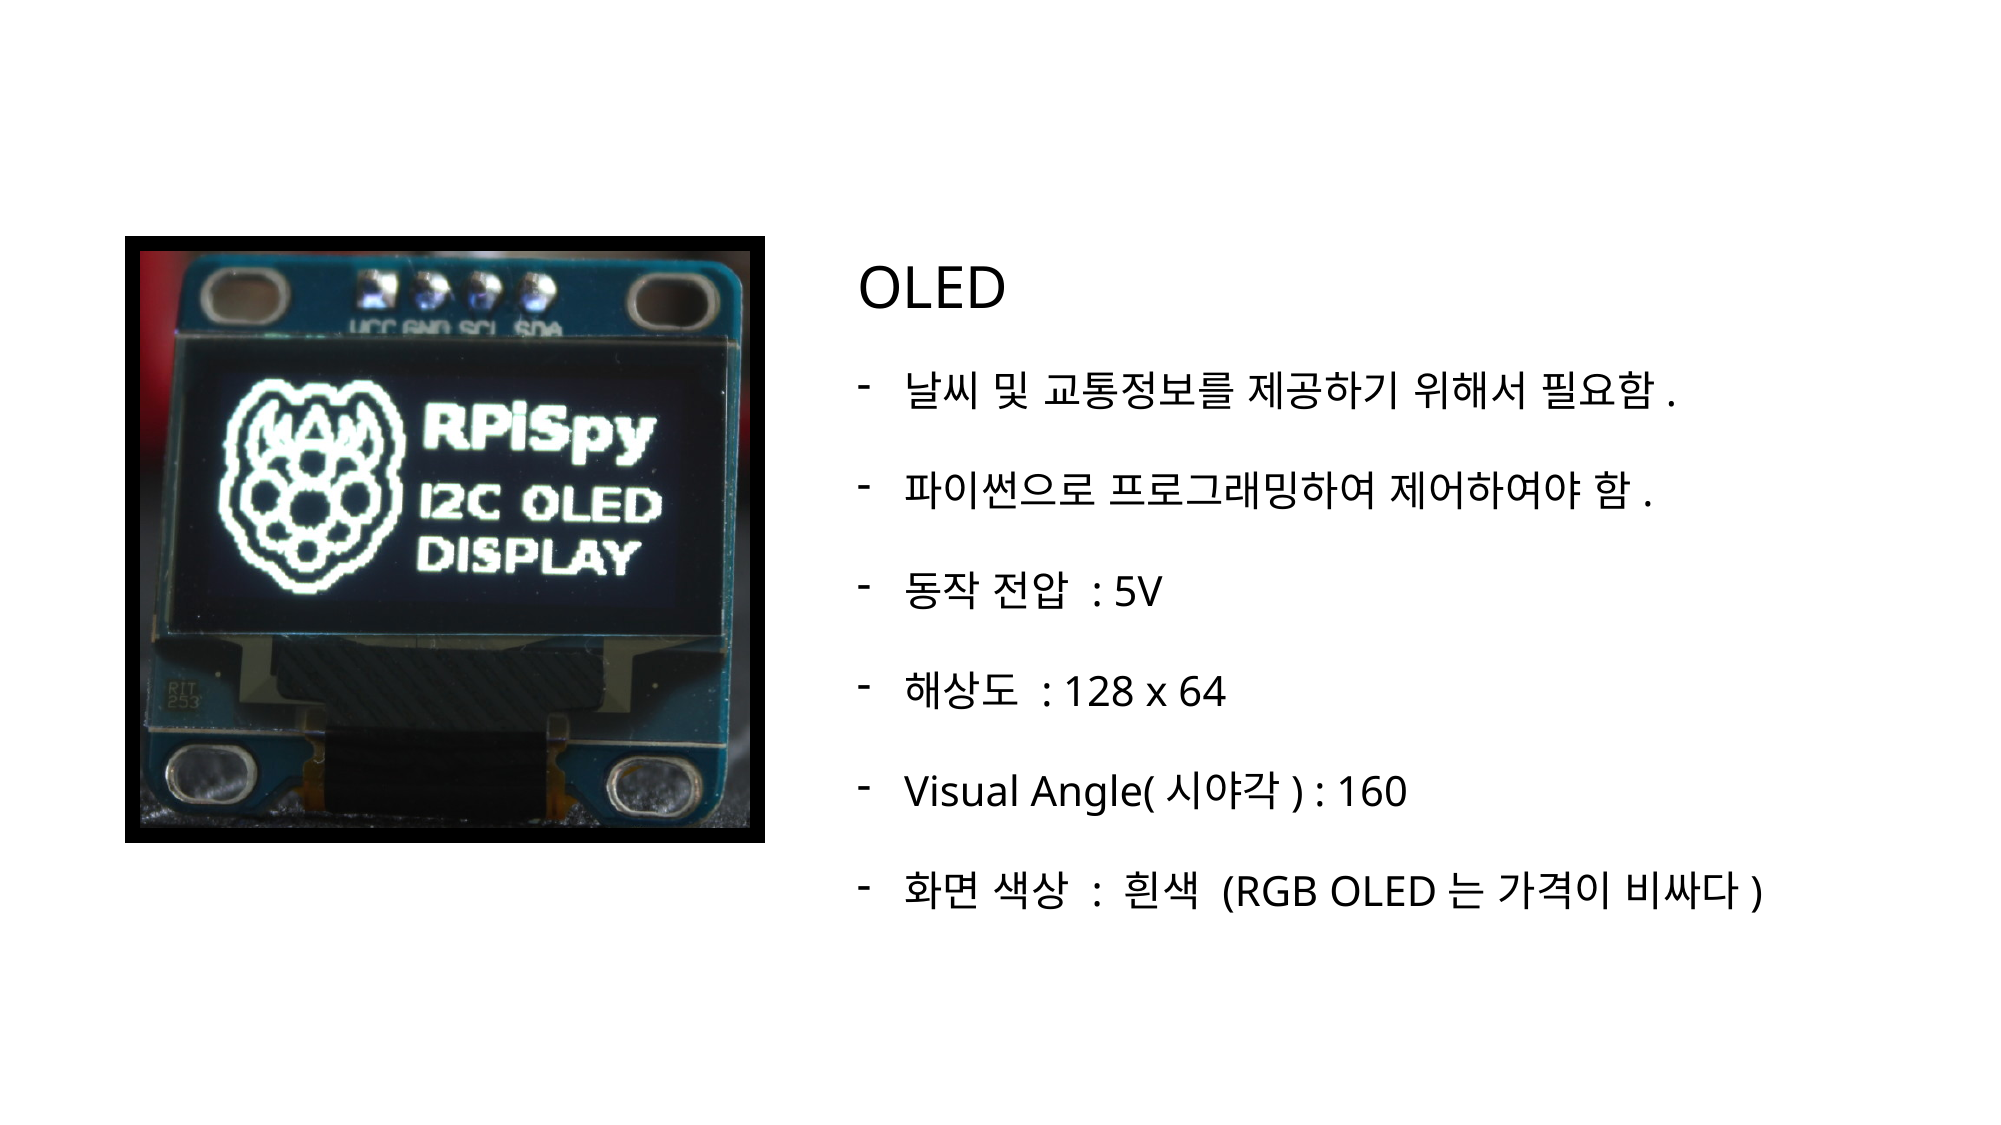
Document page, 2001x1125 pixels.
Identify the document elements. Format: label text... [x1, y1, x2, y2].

text_box OLED 날씨 및 교통정보를 제공하기 위해서 필요함. 파이썬으로 프로그래밍하여 제어하여야 함. 동작 전압 : 5V 해상도 : 128 x 64 Visual Angle(시야각) : 160 화면 색상 : 흰색 (RGB OLED는 가격이 비싸다) [842, 242, 1860, 923]
picture [139, 250, 750, 829]
